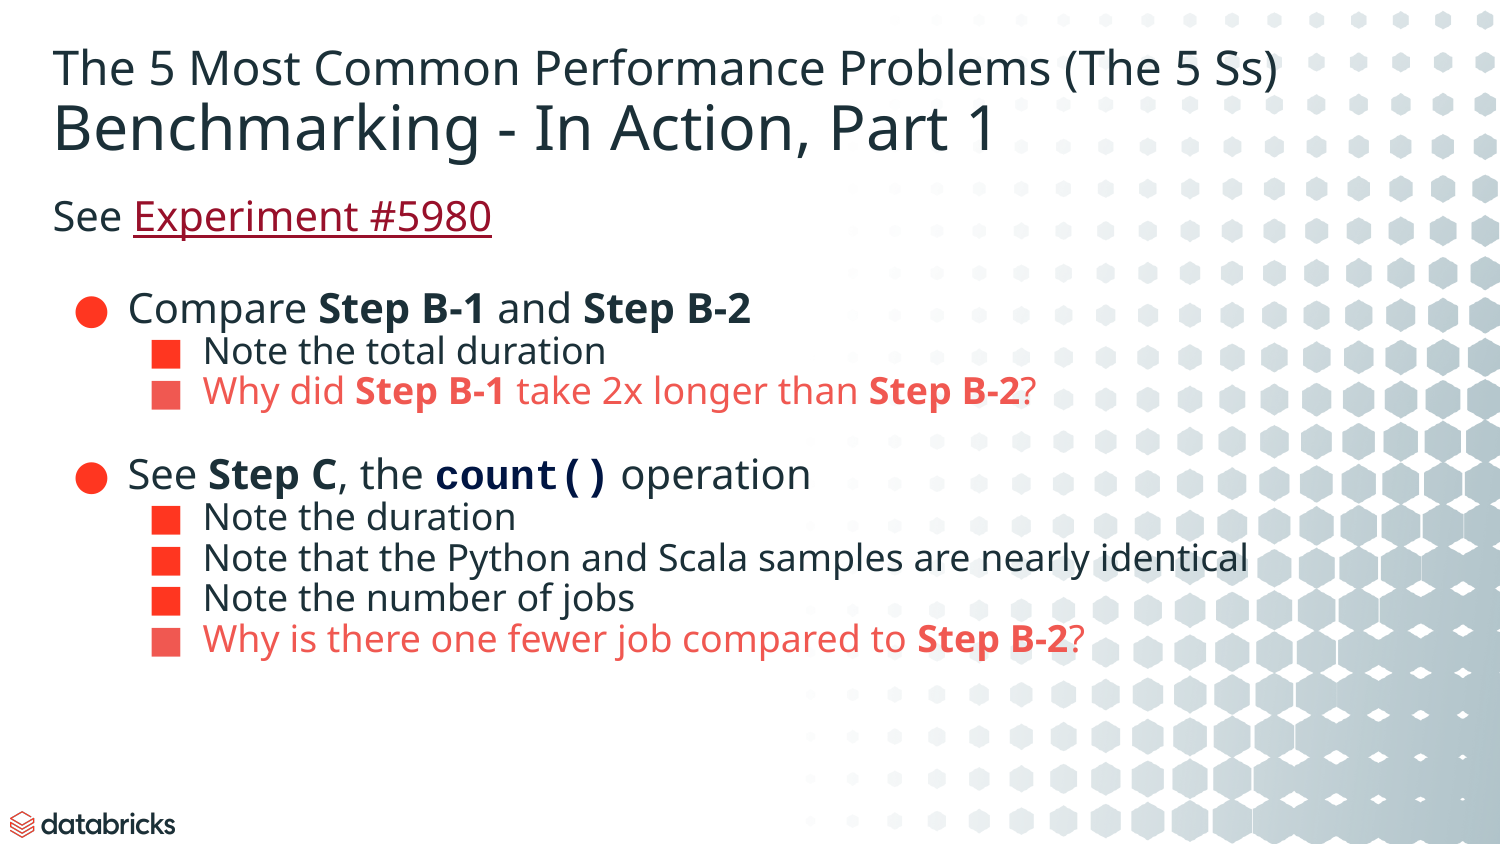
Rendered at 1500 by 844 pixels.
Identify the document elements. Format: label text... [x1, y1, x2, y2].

picture [10, 811, 175, 838]
text_box See Experiment #5980 Compare Step B-1 and Step B-2 Note the total duration Why did Step B-1 take 2x longer than Step B-2? See Step C, the count() operation Note the duration Note that the Python and Scala samples are nearly identical Note the number of jobs Why is there one fewer job compared to Step B-2? [52, 185, 1500, 813]
text_box The 5 Most Common Performance Problems (The 5 Ss) [0, 37, 1500, 113]
text_box Benchmarking - In Action, Part 1 [0, 113, 1500, 163]
